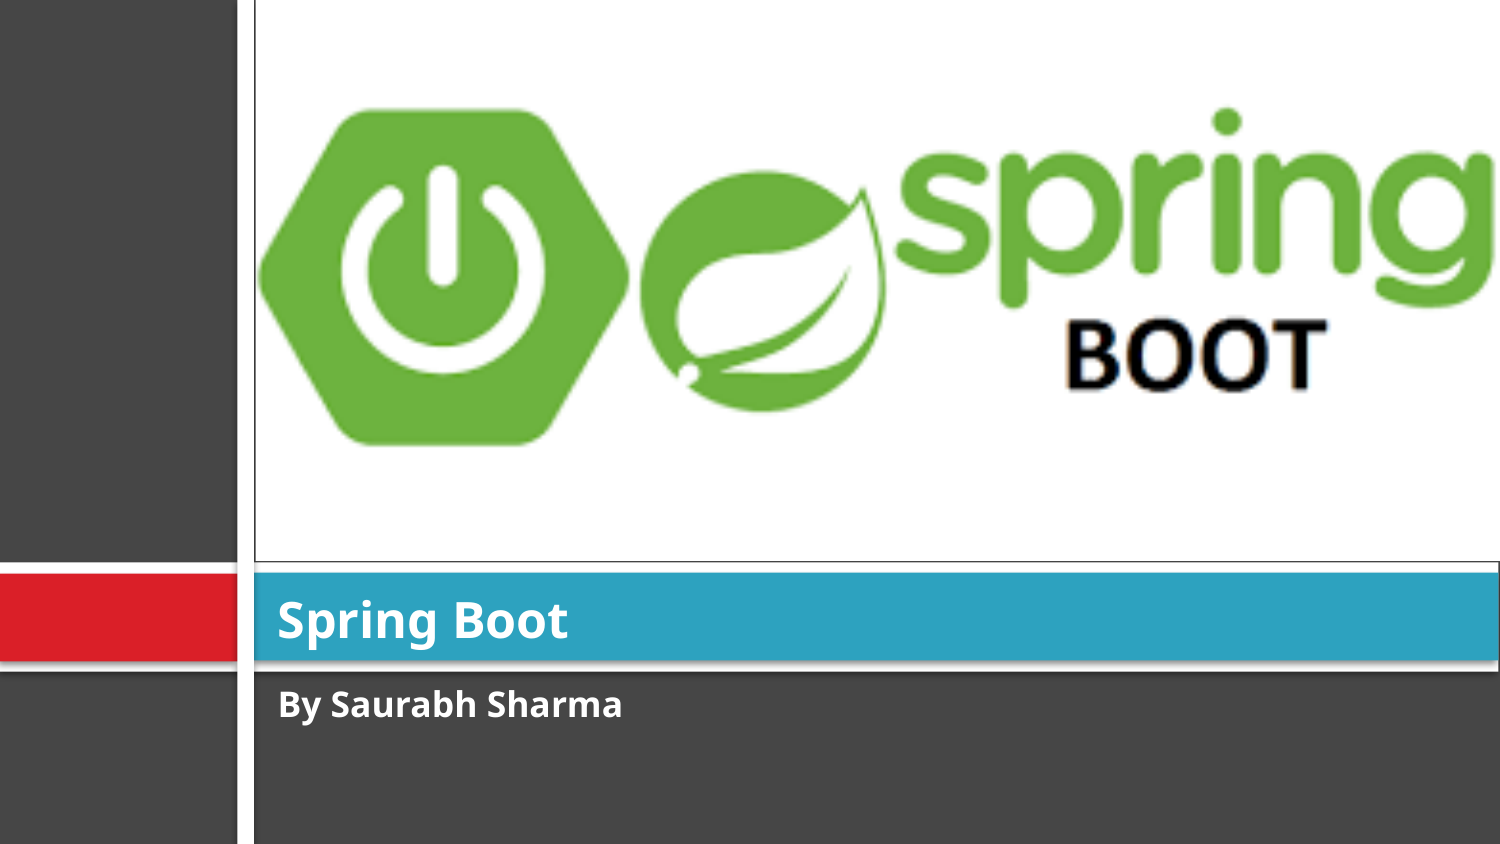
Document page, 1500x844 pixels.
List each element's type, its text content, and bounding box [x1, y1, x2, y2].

picture [255, 0, 1500, 562]
title Spring Boot [262, 581, 1463, 657]
list By Saurabh Sharma [262, 674, 1463, 760]
